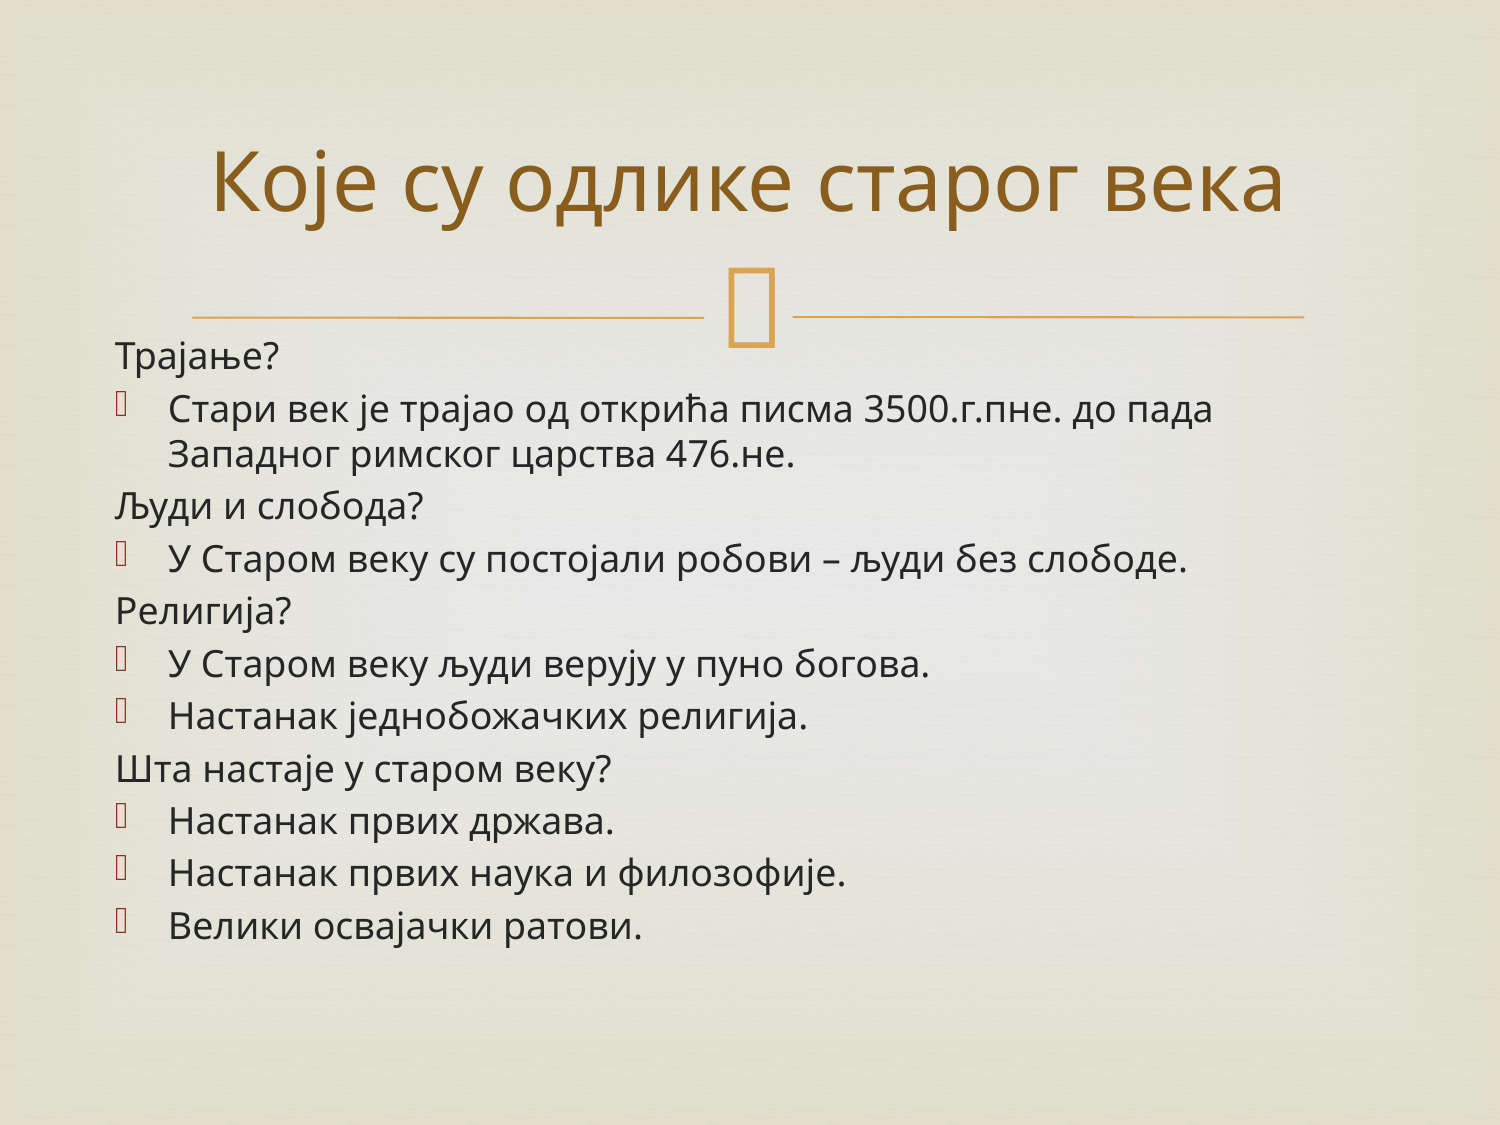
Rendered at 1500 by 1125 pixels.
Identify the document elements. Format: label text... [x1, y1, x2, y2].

title Које су одлике старог века [112, 99, 1385, 257]
list Трајање? Стари век је трајао од открића писма 3500.г.пне. до пада Западног римског царства 476.не. Људи и слобода? У Старом веку су постојали робови – људи без слободе. Религија? У Старом веку људи верују у пуно богова. Настанак једнобожачких религија. Шта настаје у старом веку? Настанак првих држава. Настанак првих наука и филозофије. Велики освајачки ратови. [99, 324, 1386, 962]
